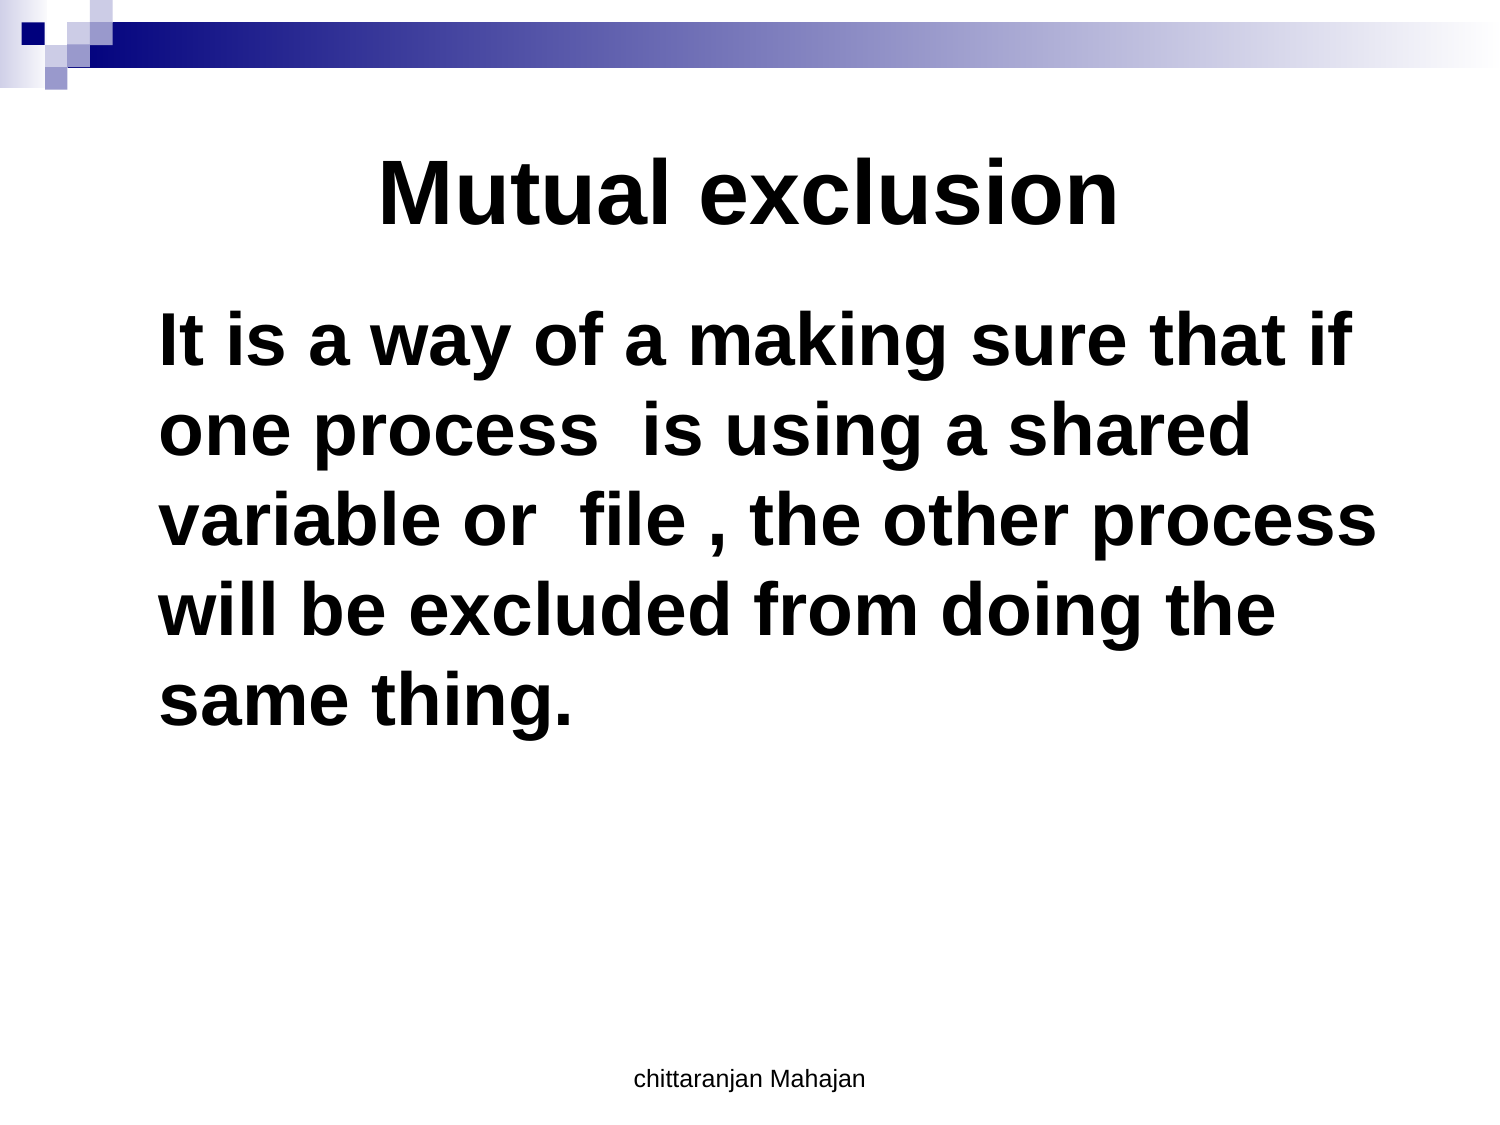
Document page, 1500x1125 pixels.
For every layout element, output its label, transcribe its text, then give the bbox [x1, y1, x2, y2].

list It is a way of a making sure that if one process is using a shared variable or file , the other process will be excluded from doing the same thing. [87, 283, 1434, 1013]
footer chittaranjan Mahajan [512, 1024, 988, 1101]
title Mutual exclusion [74, 74, 1426, 301]
